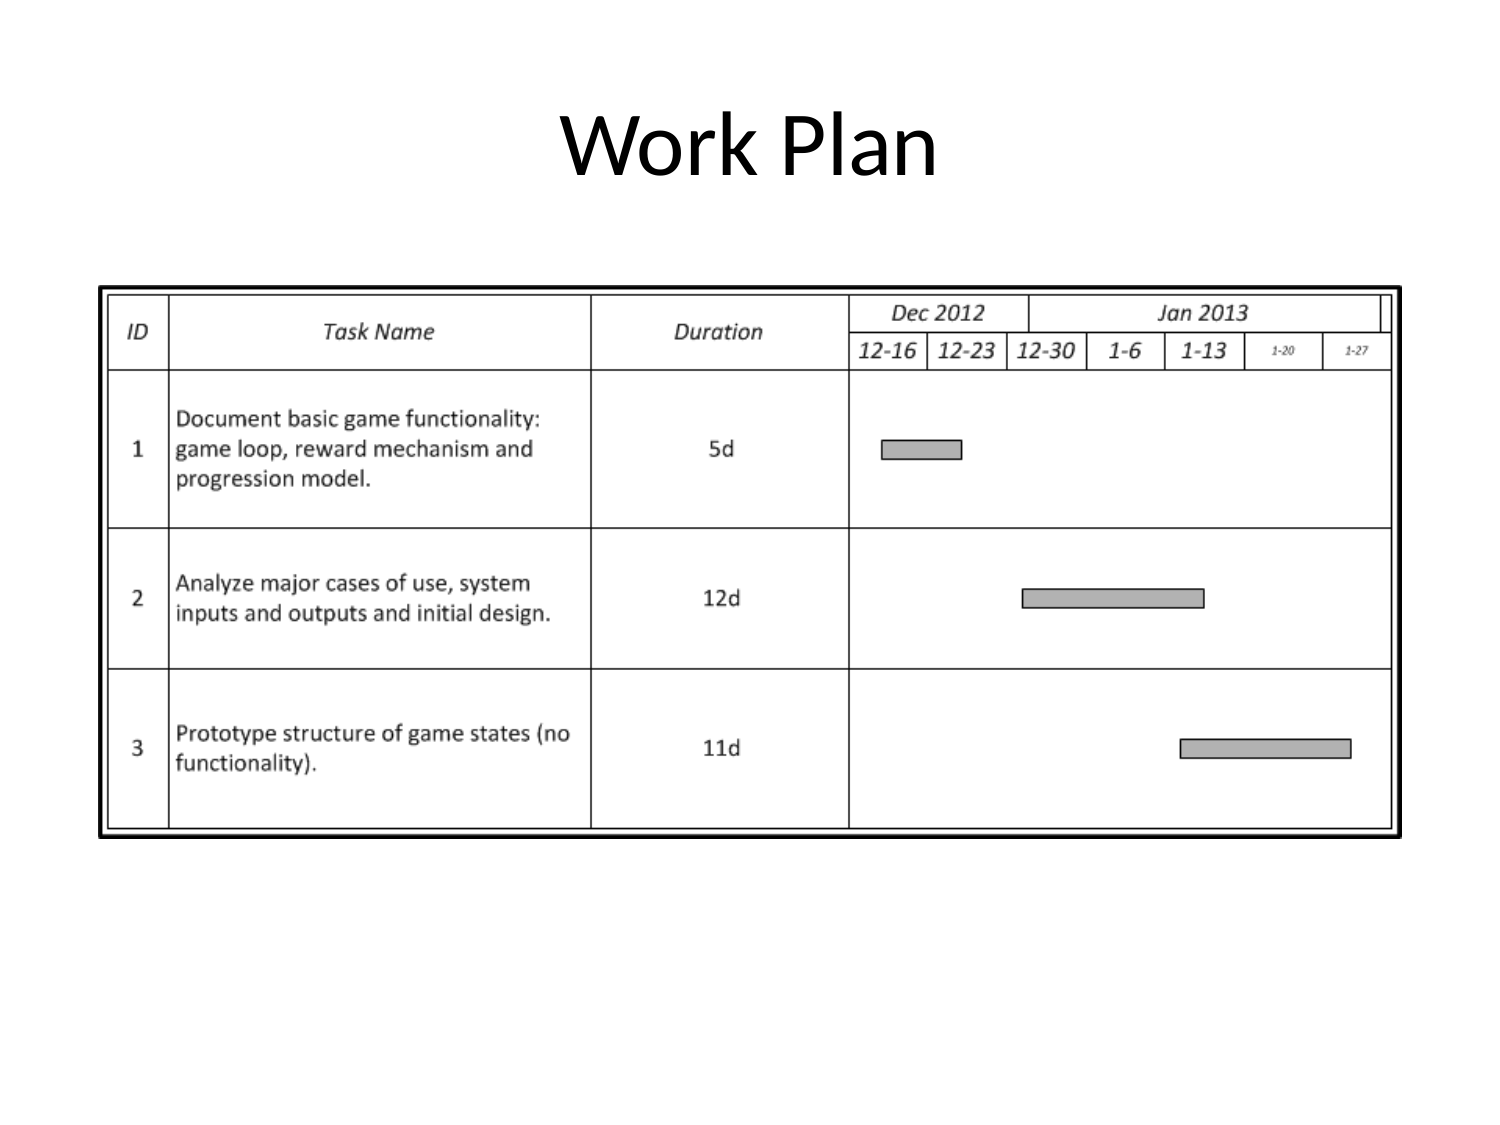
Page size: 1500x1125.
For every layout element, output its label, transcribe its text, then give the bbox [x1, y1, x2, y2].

picture [98, 285, 1402, 840]
title Work Plan [75, 45, 1425, 233]
